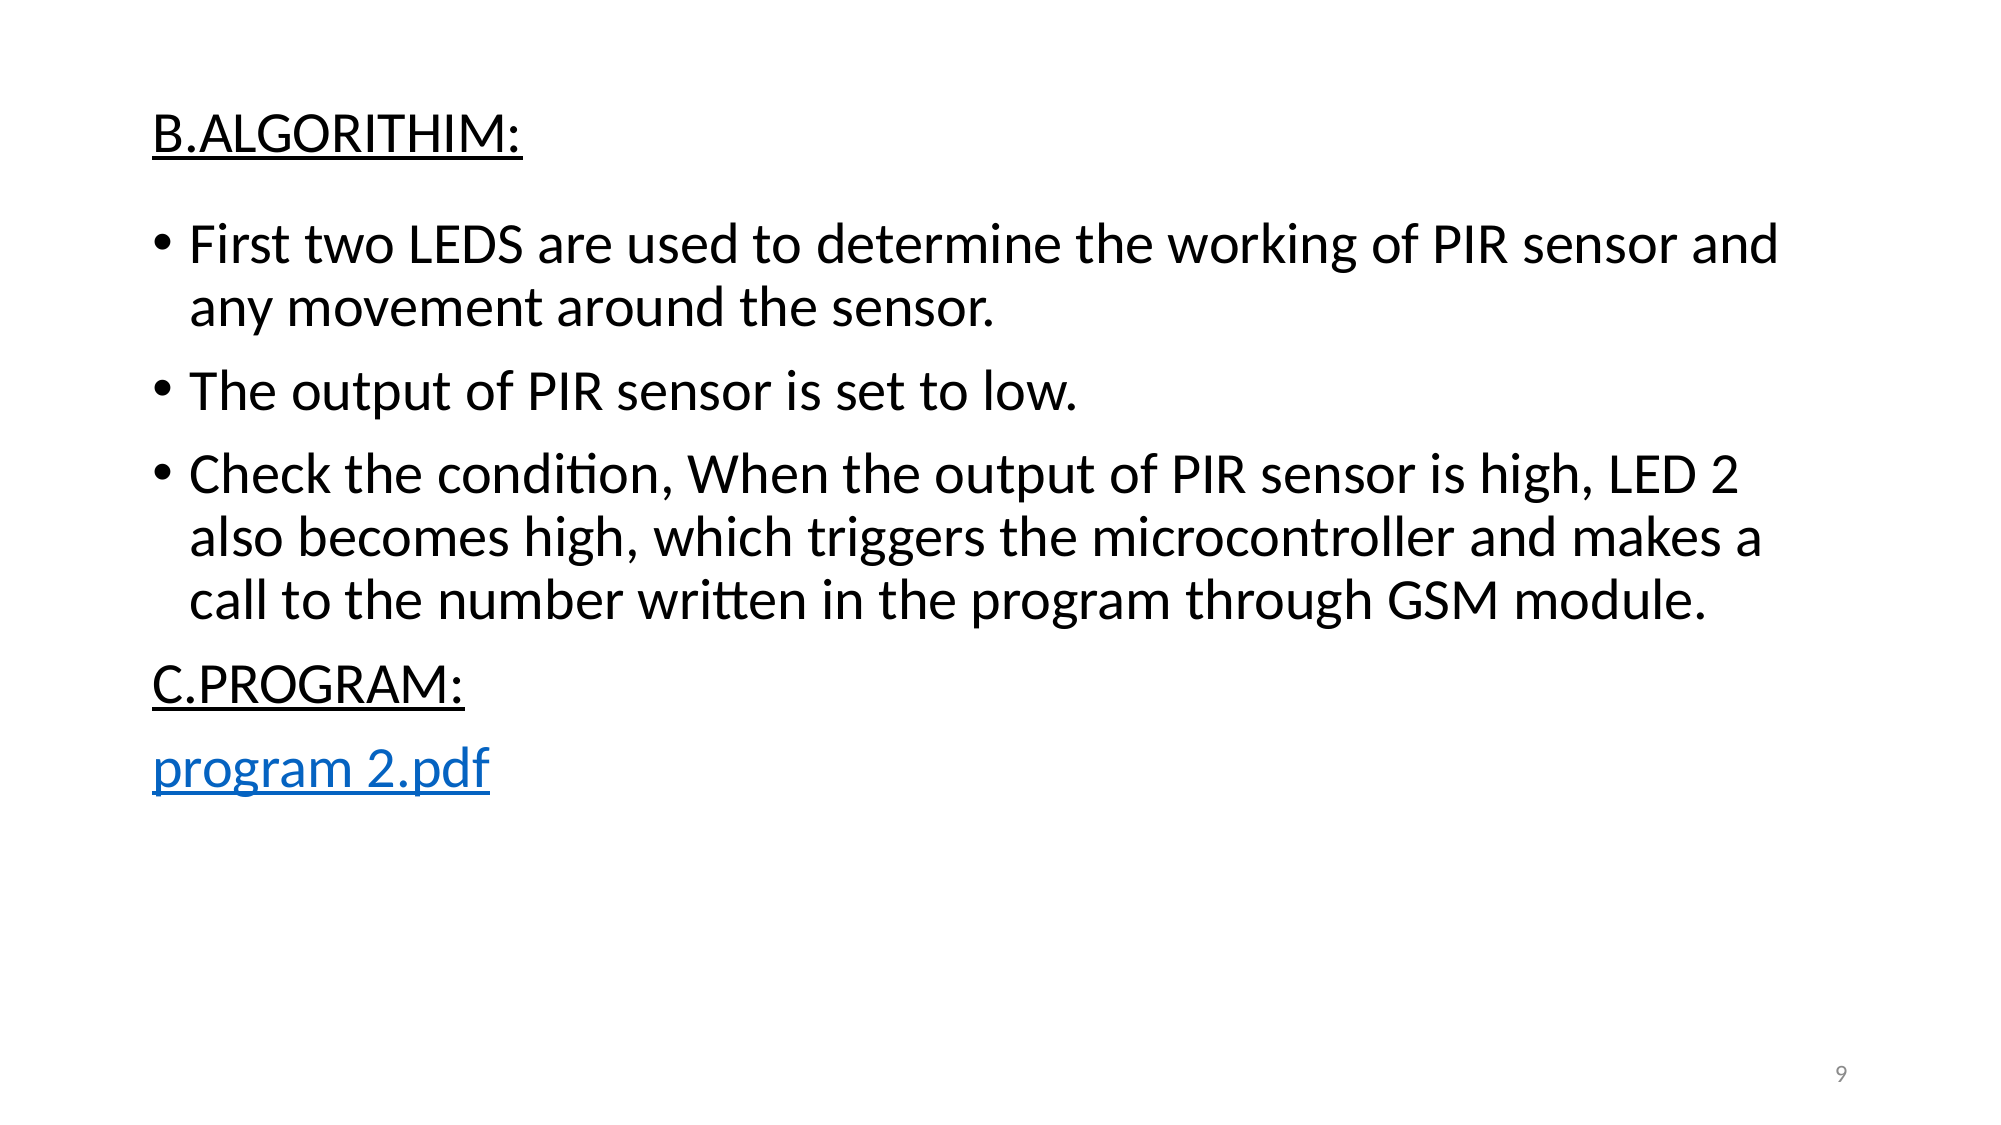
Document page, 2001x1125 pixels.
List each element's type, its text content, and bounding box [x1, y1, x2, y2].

title B.ALGORITHIM: [137, 59, 1863, 205]
list First two LEDS are used to determine the working of PIR sensor and any movement around the sensor. The output of PIR sensor is set to low. Check the condition, When the output of PIR sensor is high, LED 2 also becomes high, which triggers the microcontroller and makes a call to the number written in the program through GSM module. C.PROGRAM: program 2.pdf [137, 205, 1863, 920]
slide_number 9 [1412, 1042, 1863, 1103]
